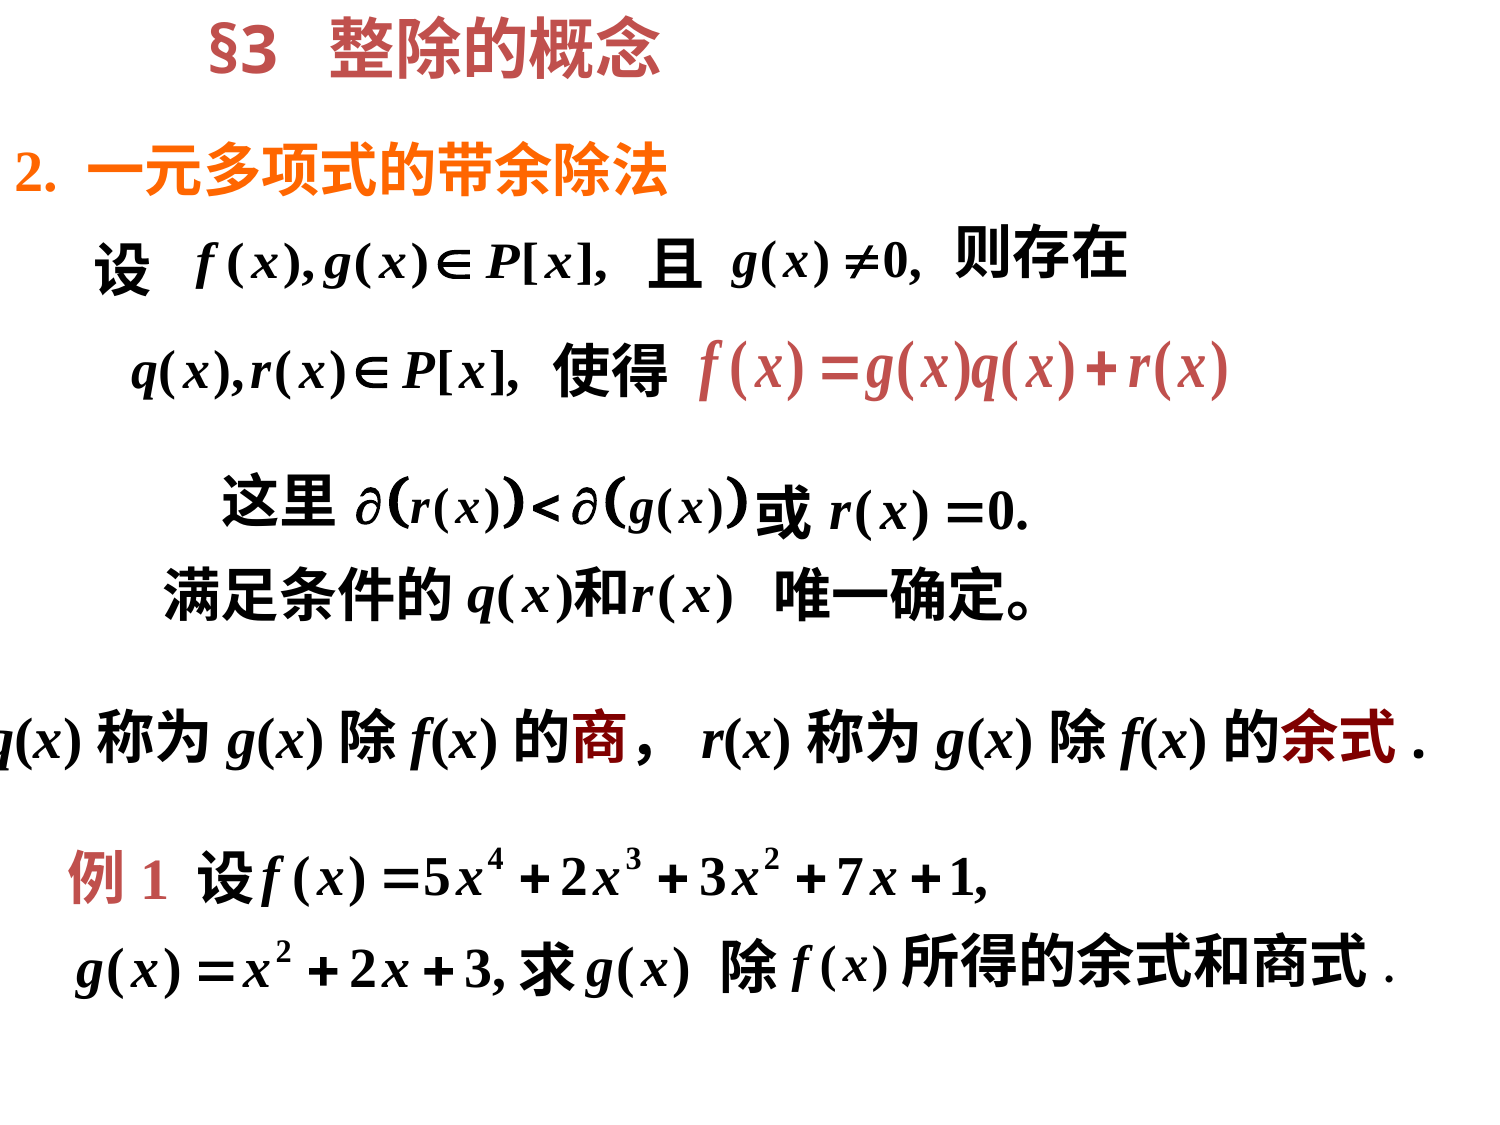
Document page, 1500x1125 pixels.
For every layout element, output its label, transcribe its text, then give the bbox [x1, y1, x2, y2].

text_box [678, 325, 1235, 414]
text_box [147, 550, 1081, 637]
text_box 2. 一元多项式的带余除法 [0, 125, 825, 211]
text_box §3 整除的概念 [123, 0, 1093, 95]
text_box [64, 833, 1407, 1012]
text_box 使得 [538, 326, 676, 411]
text_box q(x)称为g(x)除f(x)的商，r(x)称为g(x)除f(x)的余式. [0, 692, 1443, 778]
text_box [206, 455, 1037, 549]
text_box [123, 337, 528, 412]
text_box 则存在 [939, 208, 1145, 293]
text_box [76, 219, 930, 312]
